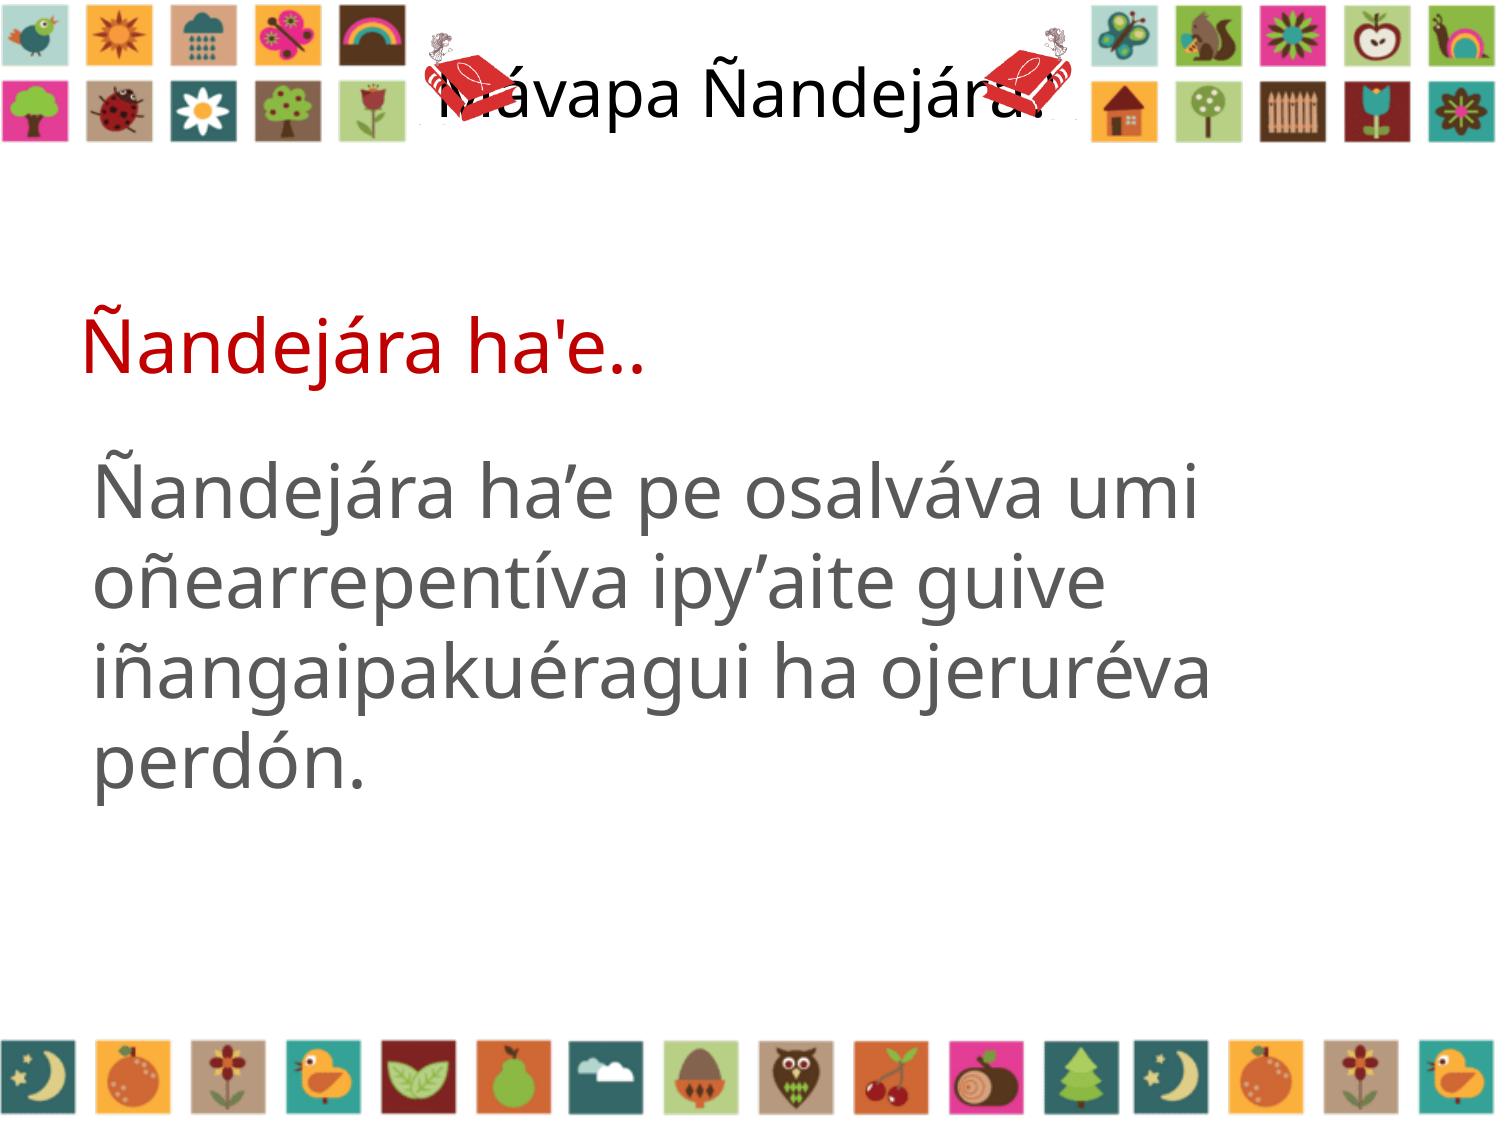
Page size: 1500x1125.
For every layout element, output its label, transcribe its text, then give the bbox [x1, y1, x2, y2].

picture [0, 3, 550, 150]
text_box Mávapa Ñandejára? [425, 43, 1078, 139]
text_box Ñandejára ha'e.. [64, 290, 1412, 396]
text_box Ñandejára ha’e pe osalváva umi oñearrepentíva ipy’aite guive iñangaipakuéragui ha ojeruréva perdón. [76, 436, 1436, 812]
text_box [0, 1028, 1500, 1118]
picture [950, 3, 1500, 150]
